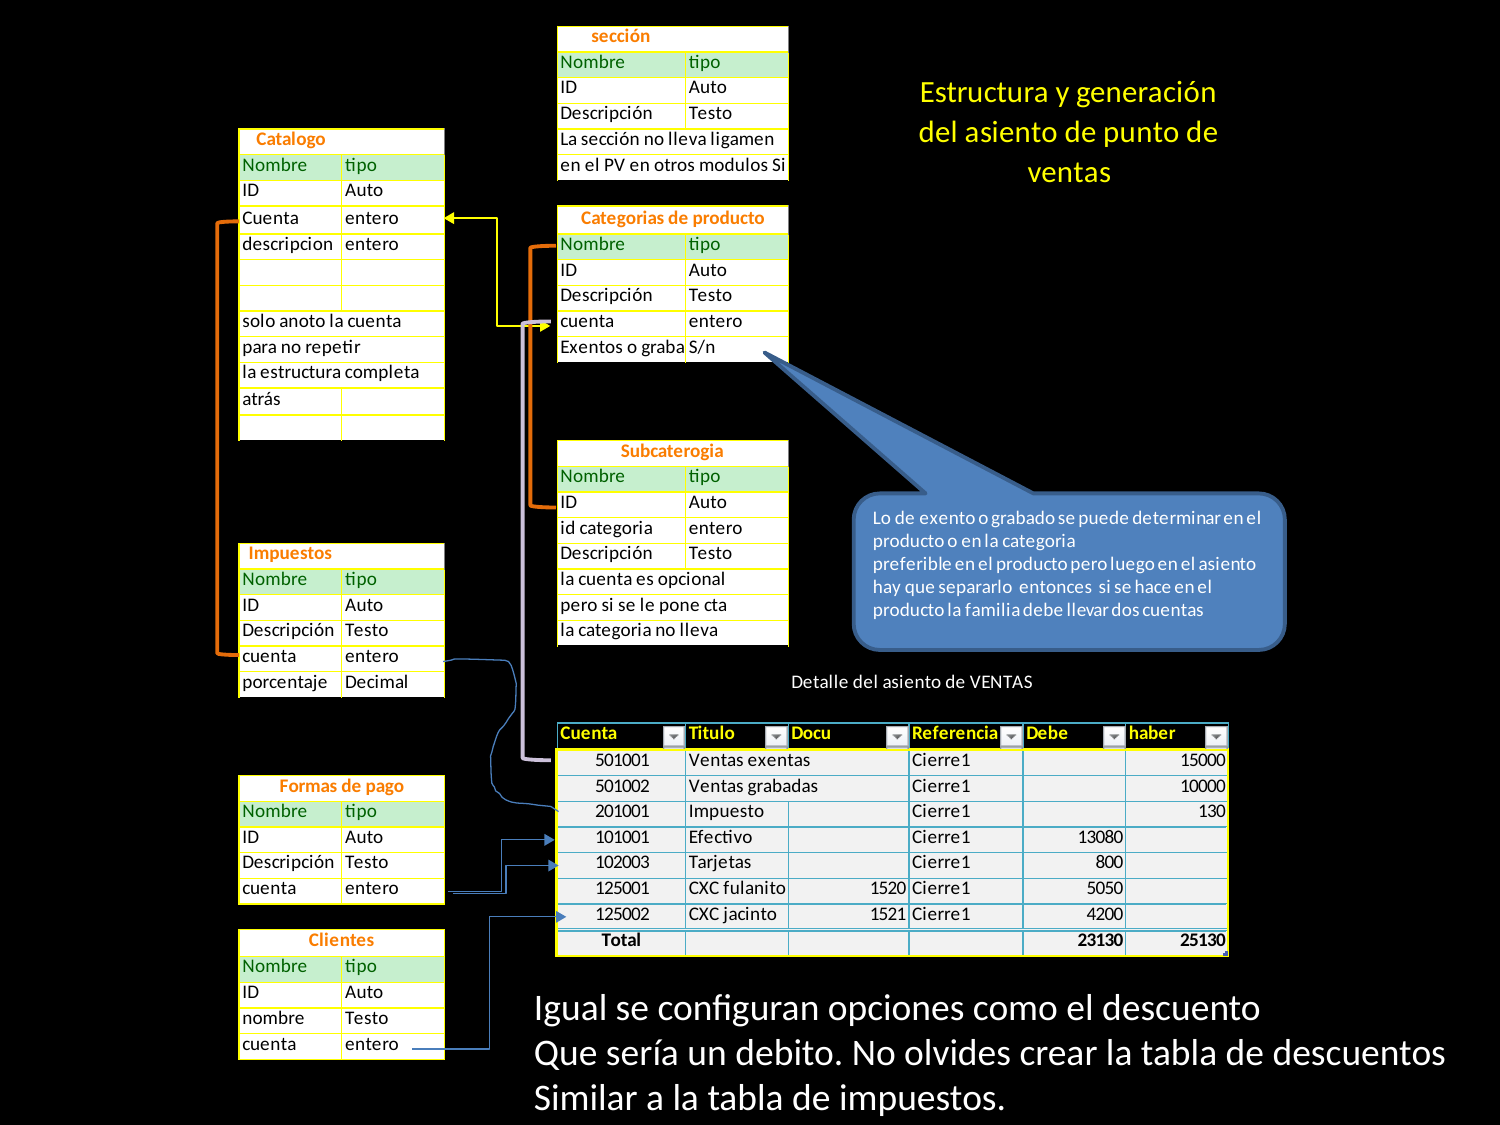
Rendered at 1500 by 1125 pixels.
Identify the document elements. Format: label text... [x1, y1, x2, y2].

picture [135, 0, 1332, 1112]
text_box Igual se configuran opciones como el descuento Que sería un debito. No olvides crear la tabla de descuentos Similar a la tabla de impuestos. [519, 975, 1463, 1125]
